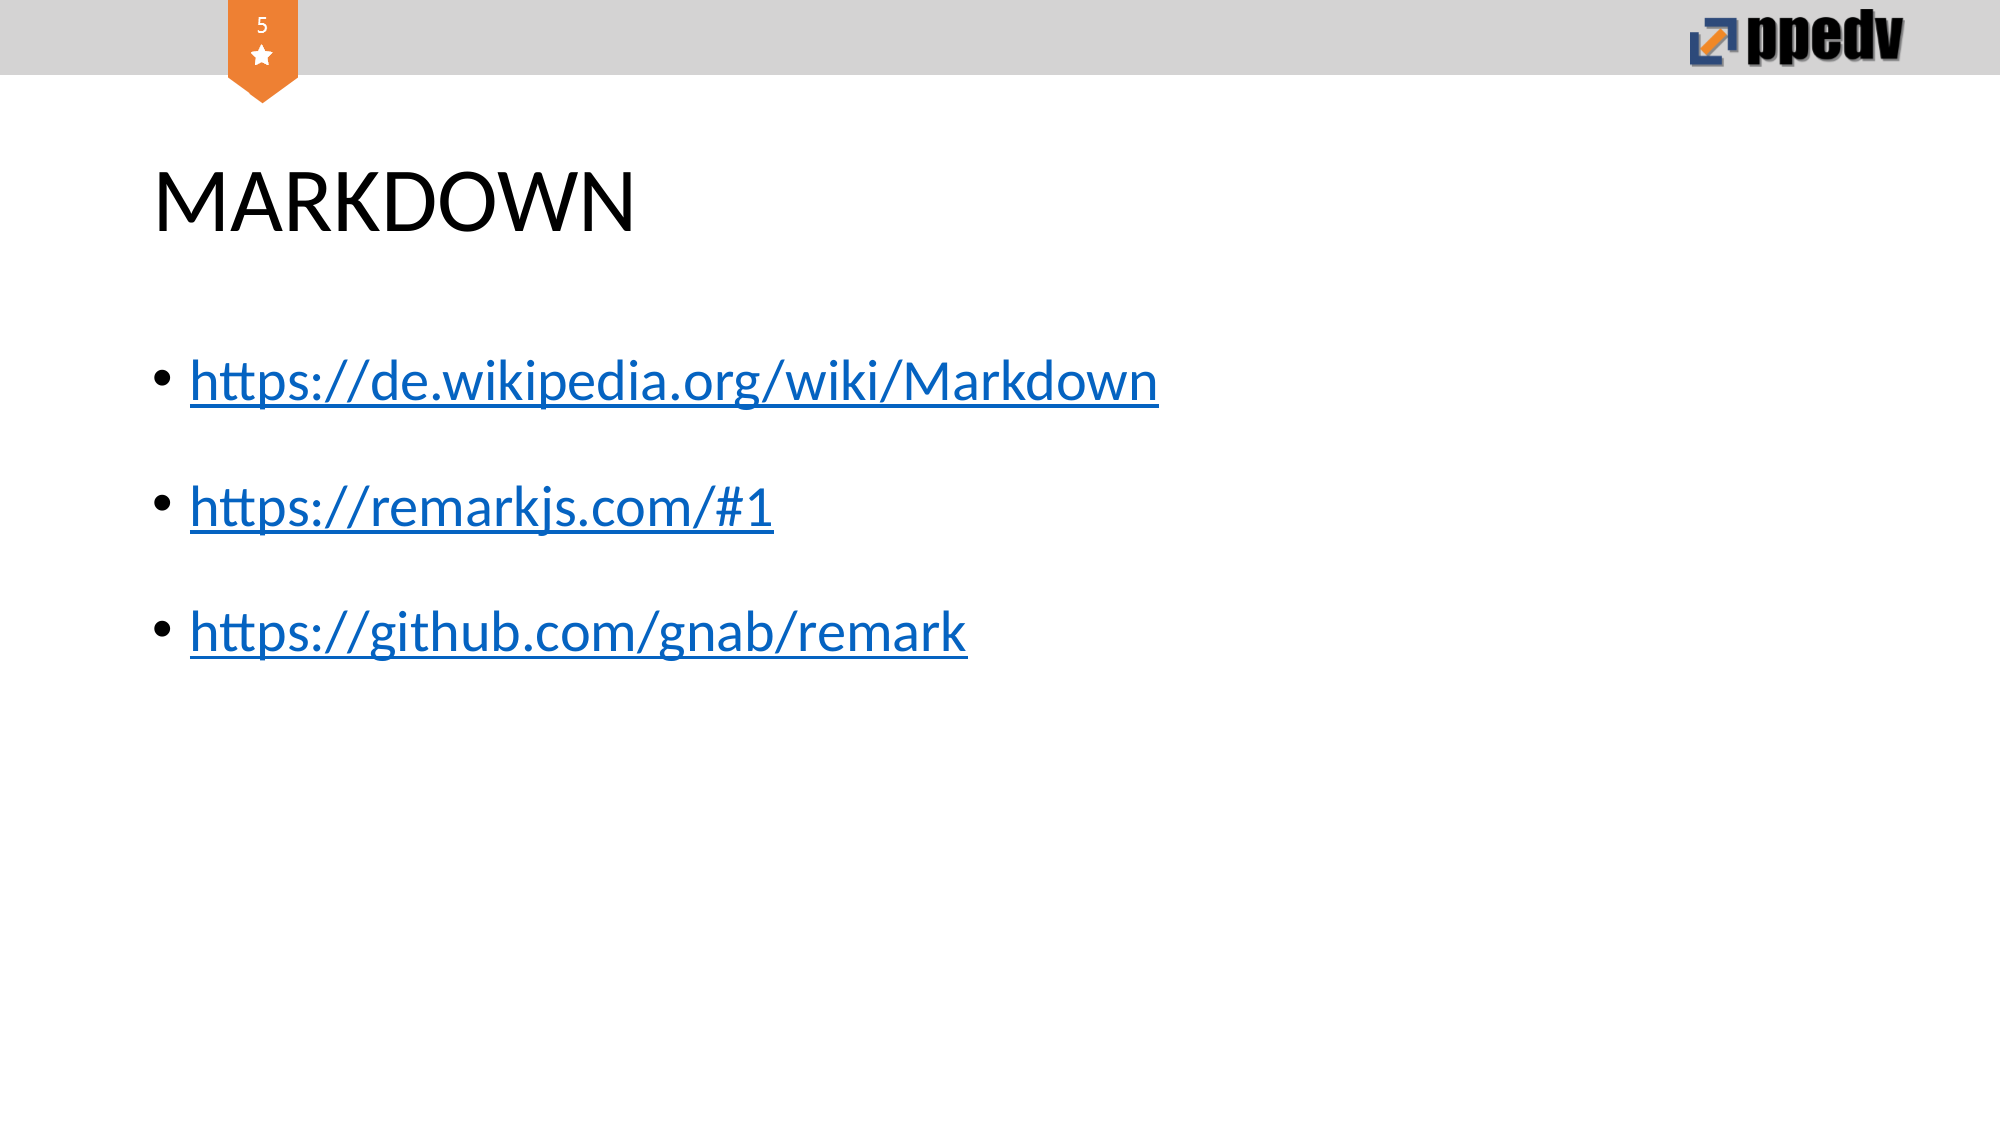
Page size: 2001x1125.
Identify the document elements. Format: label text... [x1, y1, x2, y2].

title MARKDOWN [137, 75, 1863, 278]
picture [0, 0, 2000, 104]
list https://de.wikipedia.org/wiki/Markdown https://remarkjs.com/#1 https://github.com/gnab/remark [137, 299, 1863, 1014]
